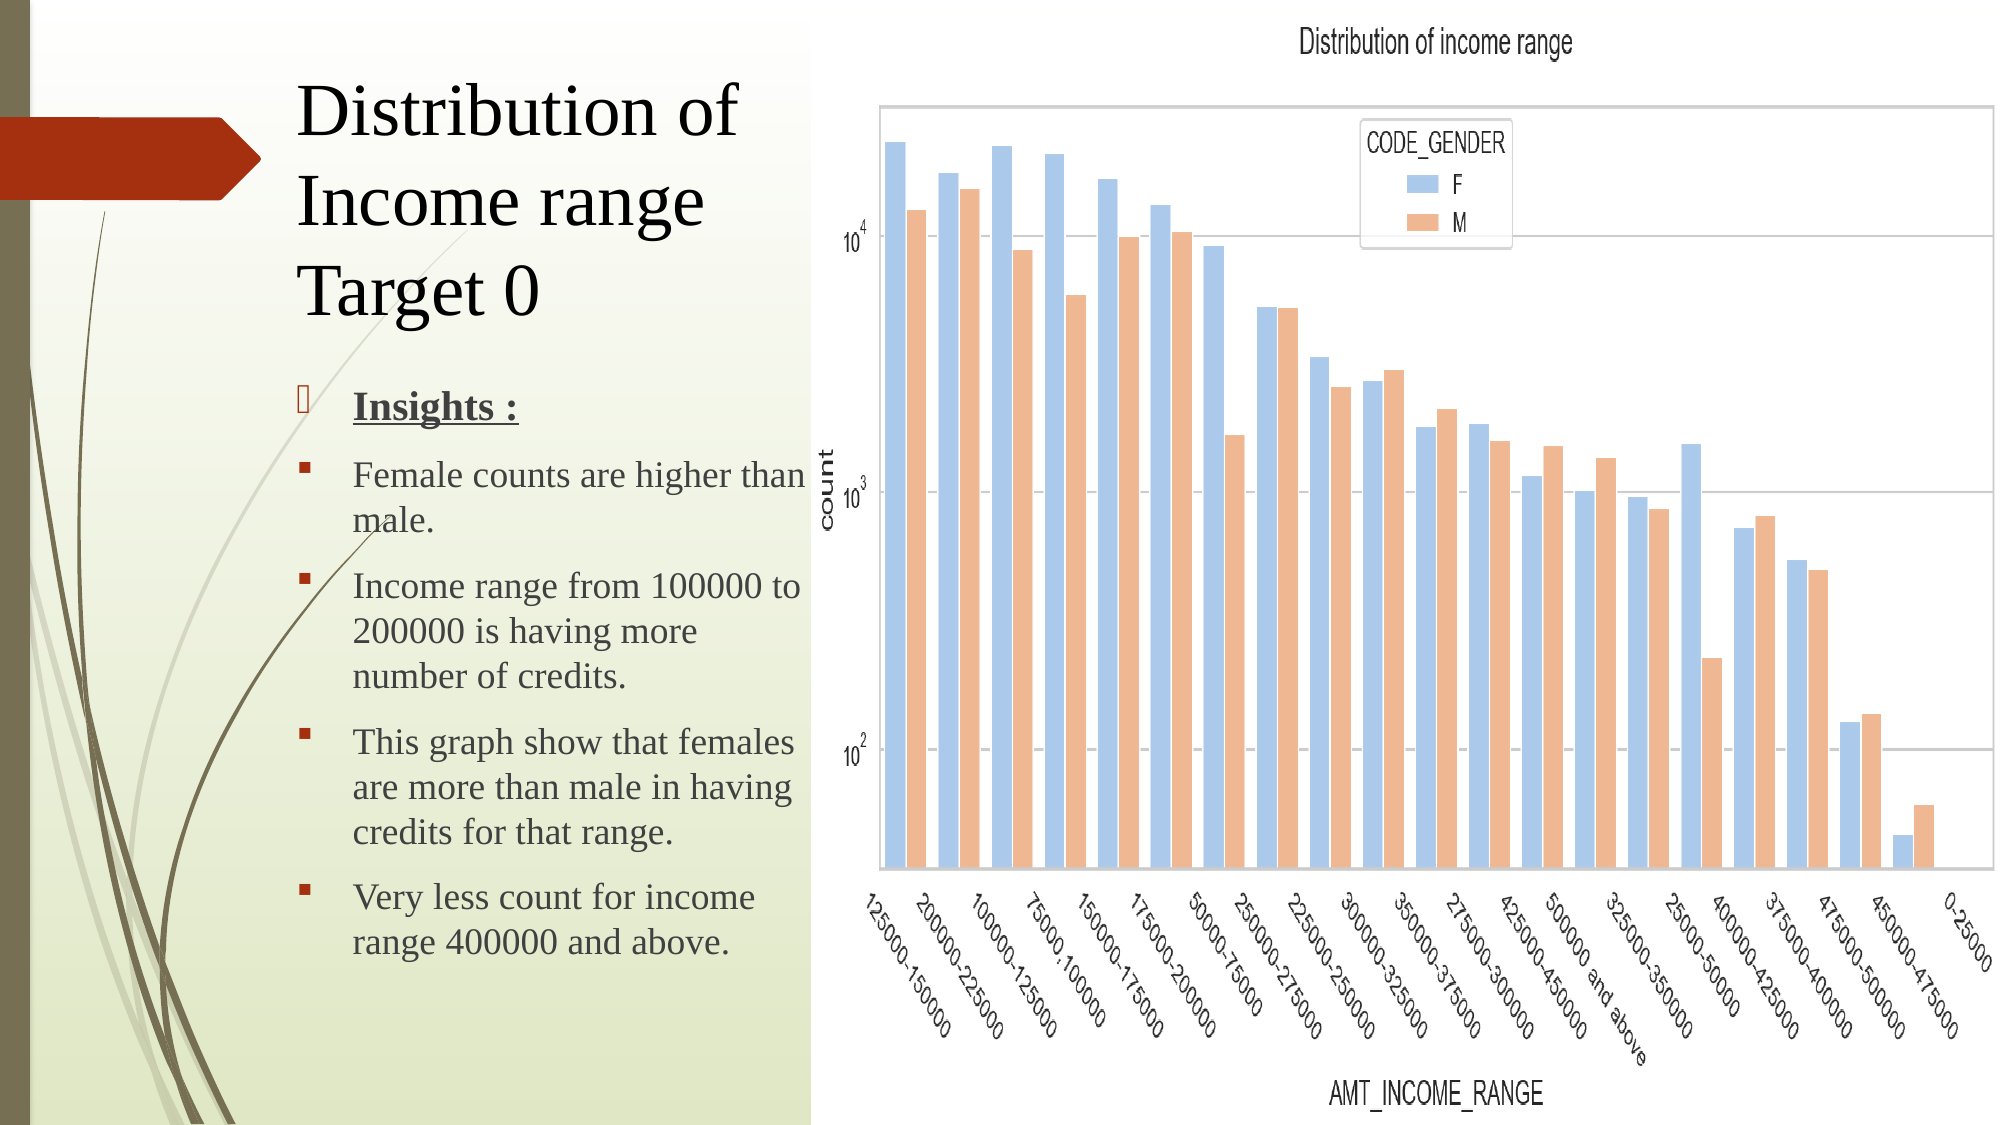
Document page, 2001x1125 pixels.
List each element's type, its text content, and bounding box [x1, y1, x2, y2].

list Insights : Female counts are higher than male. Income range from 100000 to 200000 is having more number of credits. This graph show that females are more than male in having credits for that range. Very less count for income range 400000 and above. [281, 371, 807, 1047]
picture [810, 15, 2000, 1125]
title Distribution of Income range Target 0 [281, 53, 783, 351]
